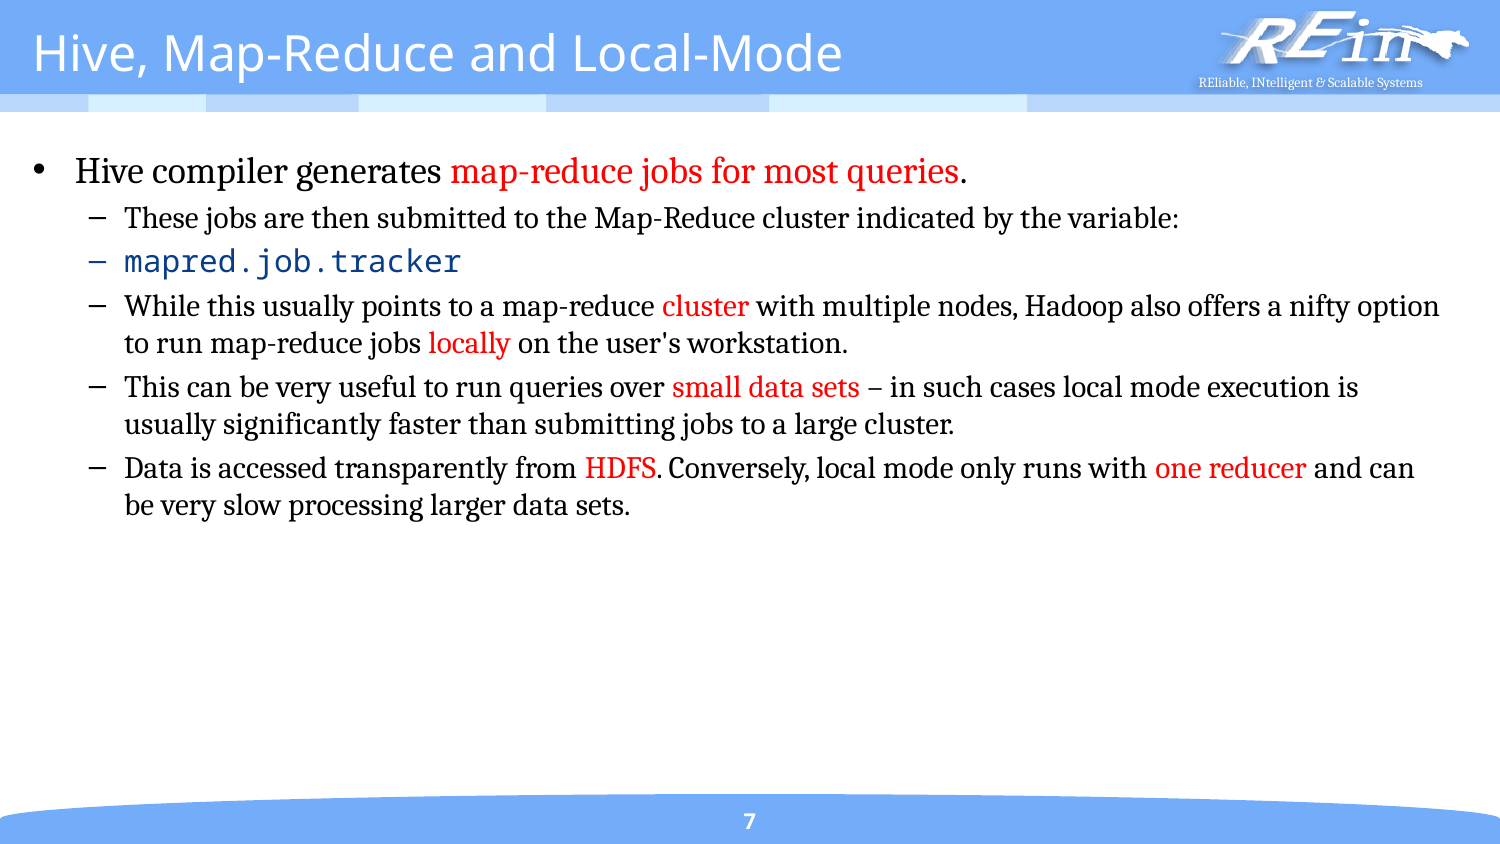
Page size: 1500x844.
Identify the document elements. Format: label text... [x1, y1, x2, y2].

title Hive, Map-Reduce and Local-Mode [17, 17, 1136, 86]
slide_number 7 [667, 802, 833, 842]
list Hive compiler generates map-reduce jobs for most queries. These jobs are then submitted to the Map-Reduce cluster indicated by the variable: mapred.job.tracker While this usually points to a map-reduce cluster with multiple nodes, Hadoop also offers a nifty option to run map-reduce jobs locally on the user's workstation. This can be very useful to run queries over small data sets – in such cases local mode execution is usually significantly faster than submitting jobs to a large cluster. Data is accessed transparently from HDFS. Conversely, local mode only runs with one reducer and can be very slow processing larger data sets. [17, 138, 1459, 786]
